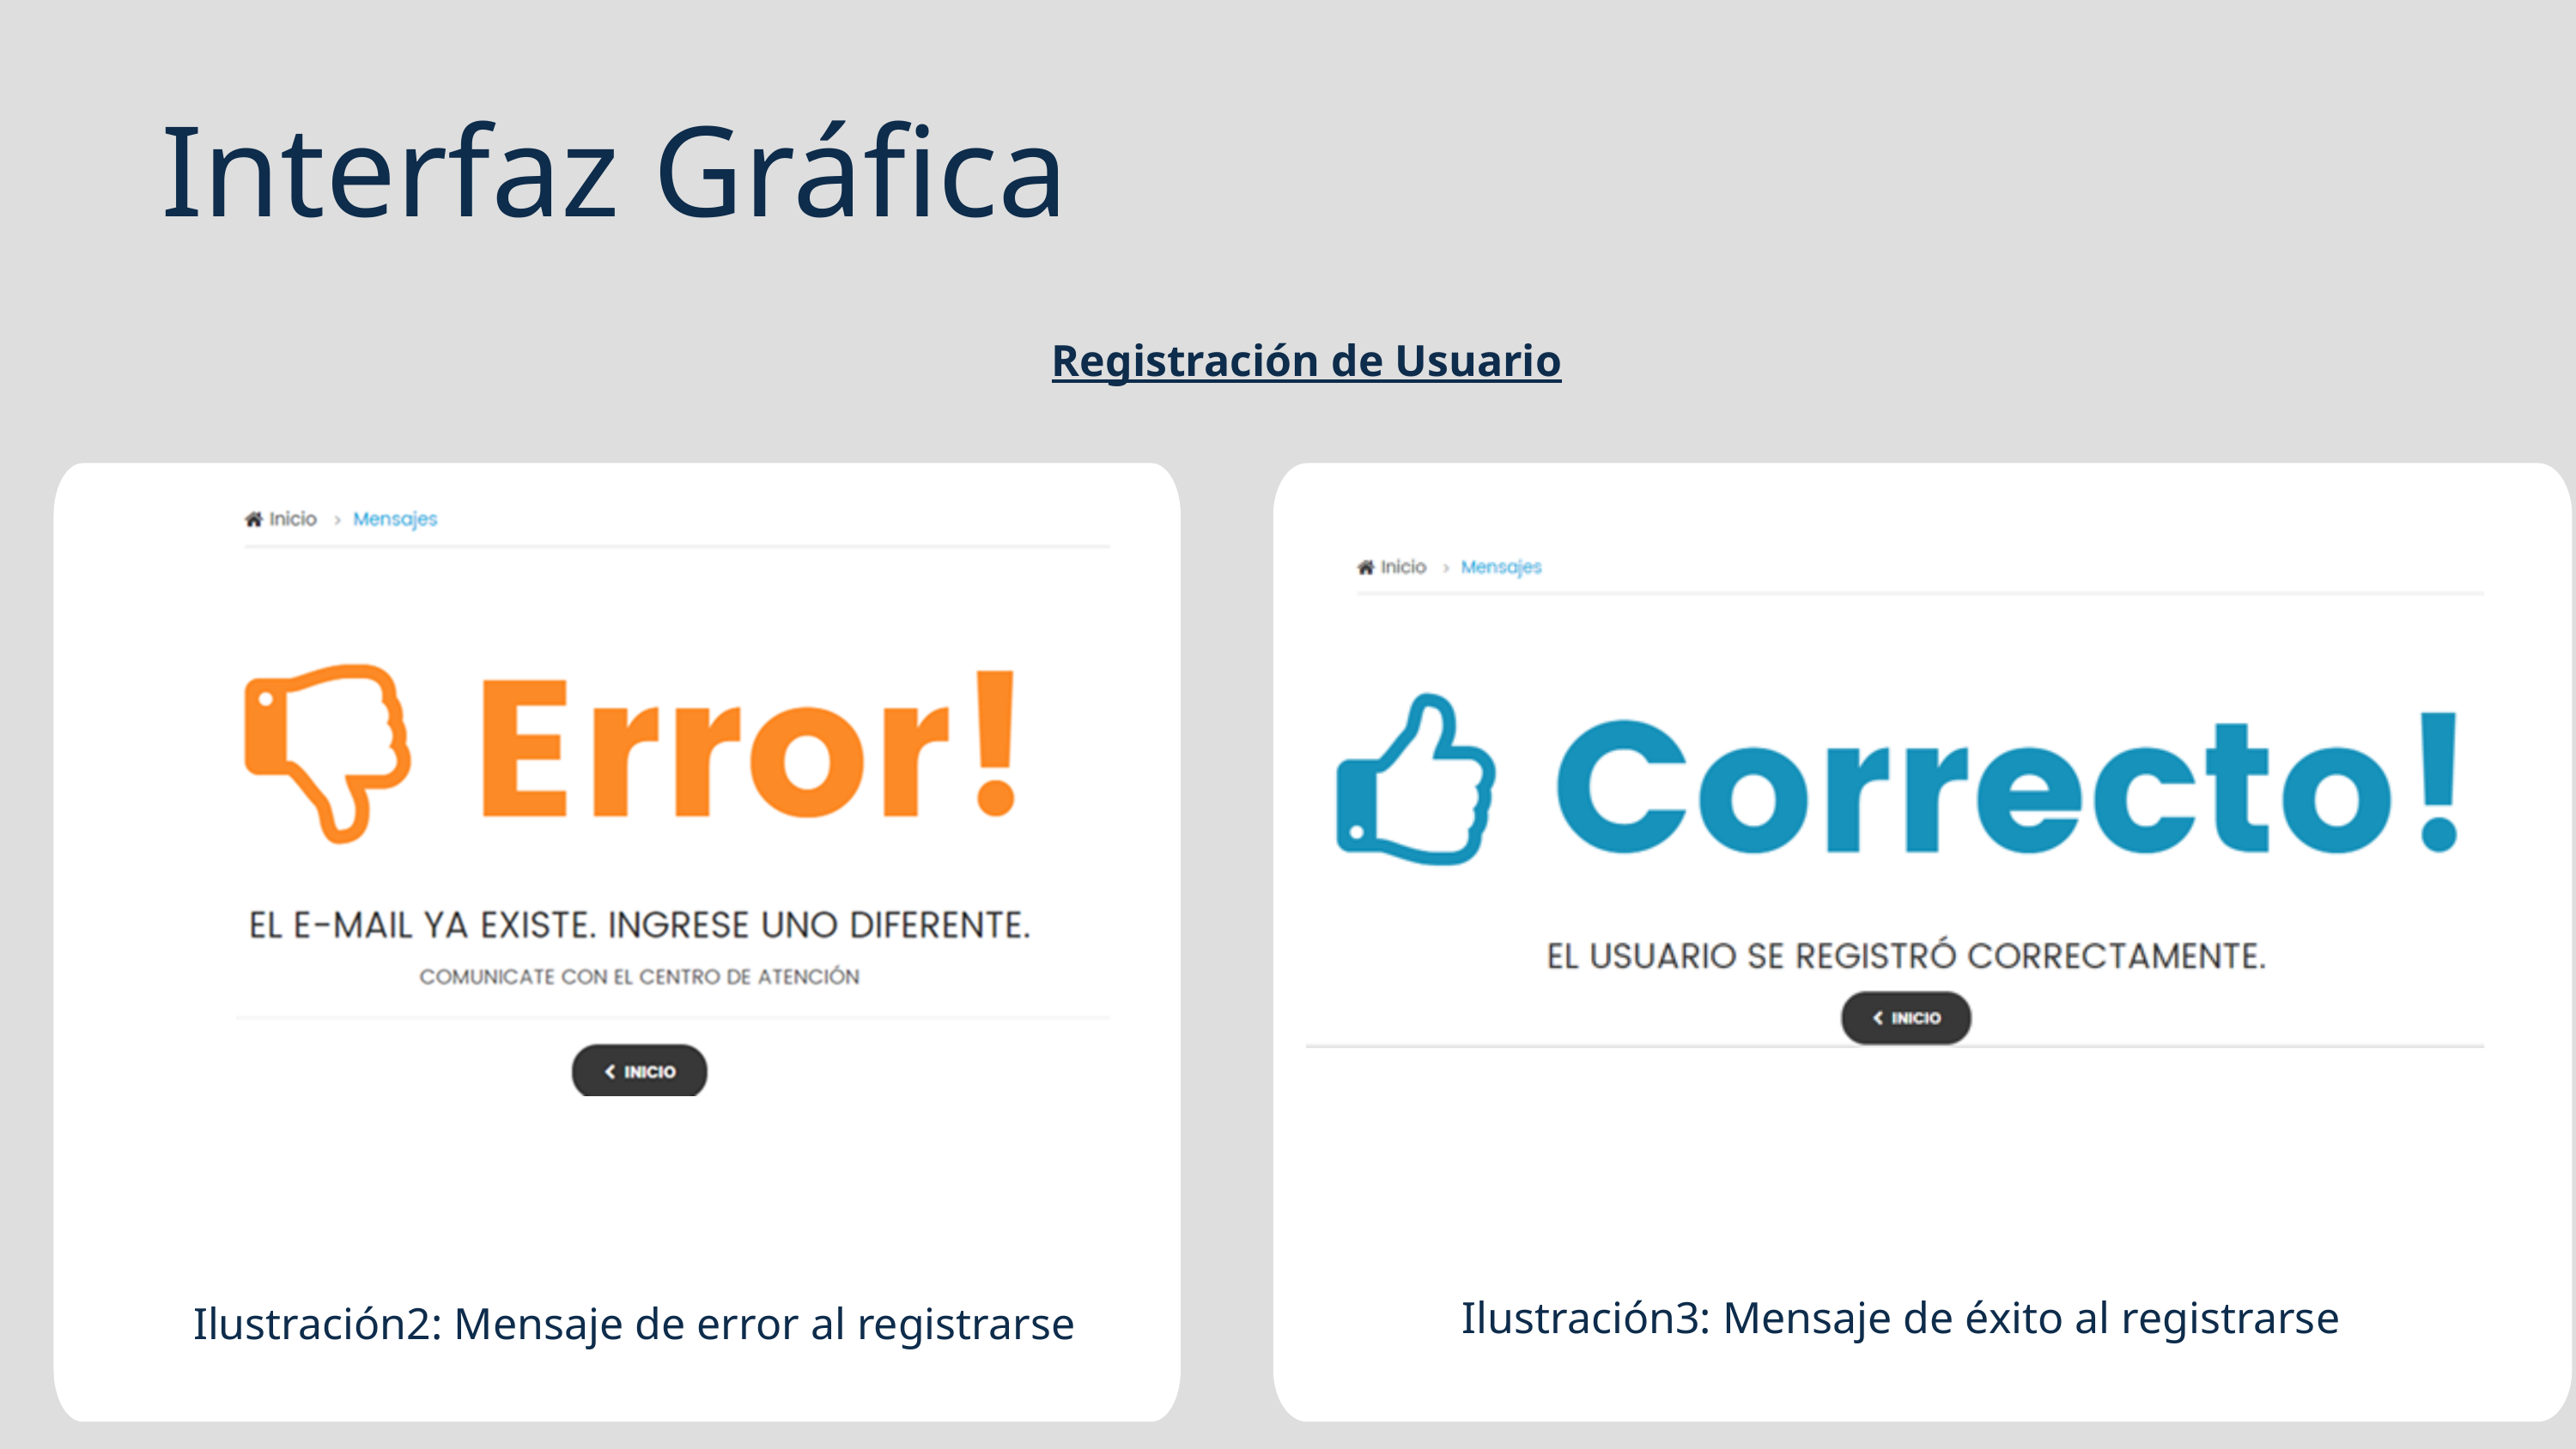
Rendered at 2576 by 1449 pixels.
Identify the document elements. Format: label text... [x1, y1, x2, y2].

picture [1306, 550, 2529, 1048]
picture [235, 502, 1125, 1096]
text_box Registración de Usuario [1051, 324, 1610, 385]
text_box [1273, 463, 2573, 1422]
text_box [53, 463, 1182, 1422]
text_box Interfaz Gráfica [161, 91, 1779, 242]
